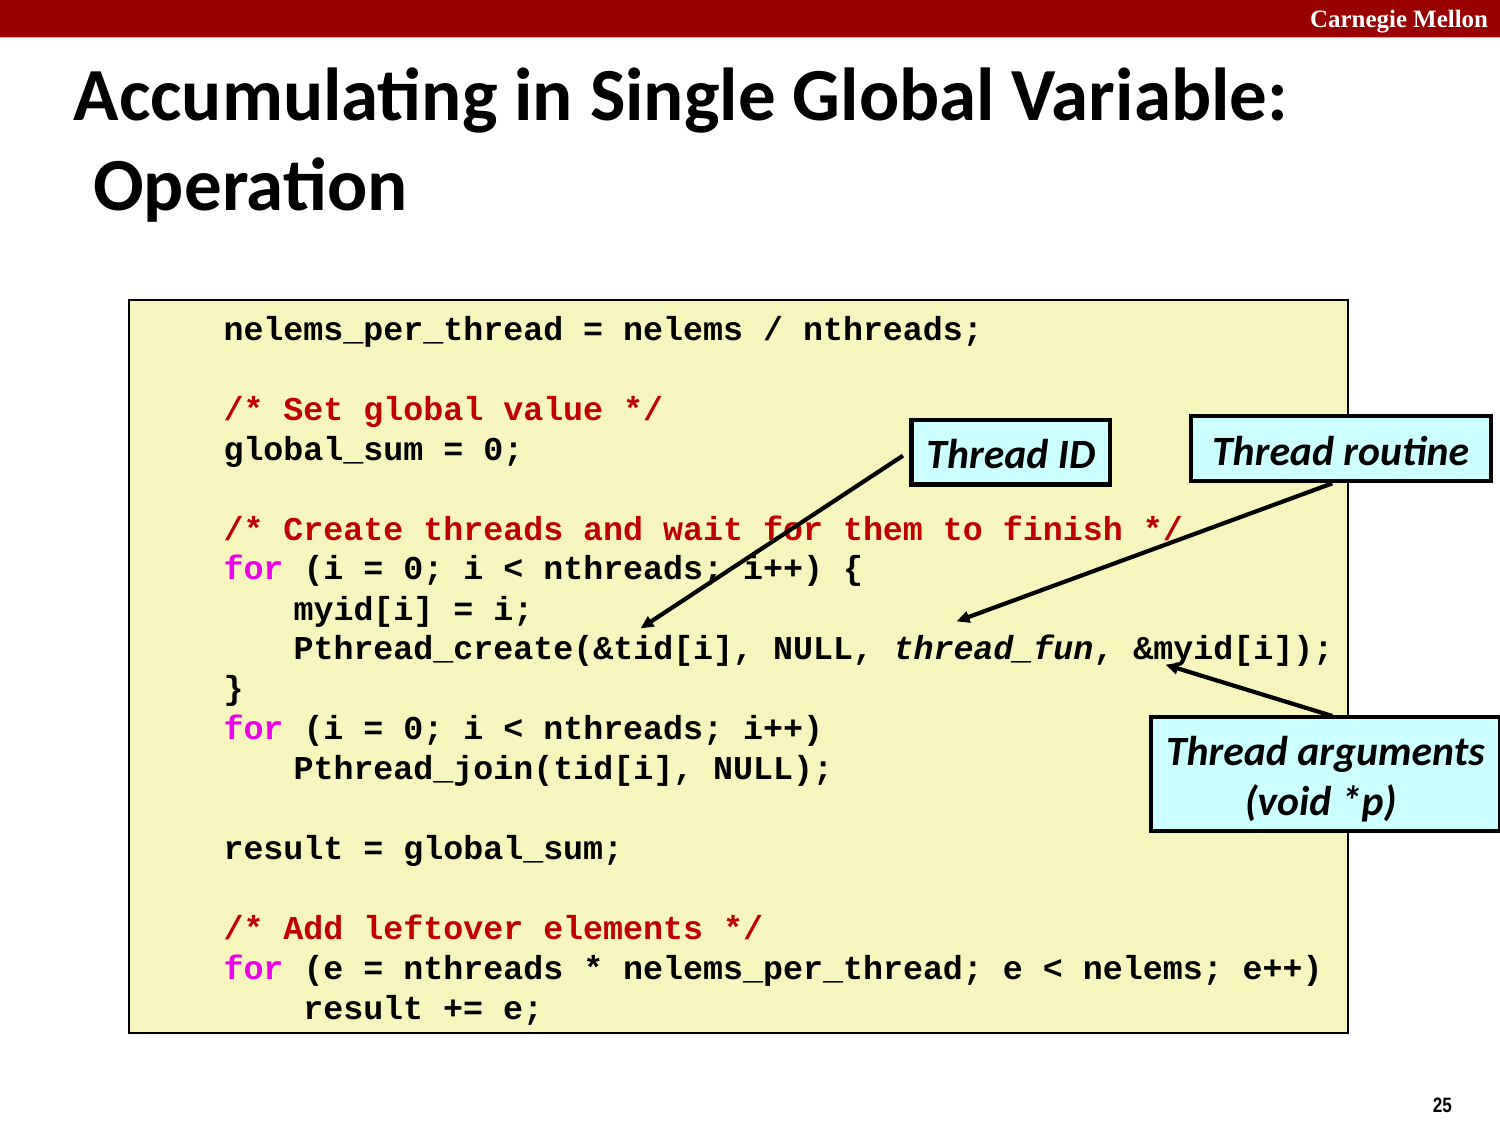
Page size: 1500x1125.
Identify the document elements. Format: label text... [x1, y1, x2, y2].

title Accumulating in Single Global Variable: Operation [58, 72, 1413, 199]
text_box nelems_per_thread = nelems / nthreads; /* Set global value */ global_sum = 0; /* Create threads and wait for them to finish */ for (i = 0; i < nthreads; i++) { myid[i] = i; Pthread_create(&tid[i], NULL, thread_fun, &myid[i]); } for (i = 0; i < nthreads; i++) Pthread_join(tid[i], NULL); result = global_sum; /* Add leftover elements */ for (e = nthreads * nelems_per_thread; e < nelems; e++) result += e; [128, 299, 1349, 1033]
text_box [640, 415, 1500, 833]
